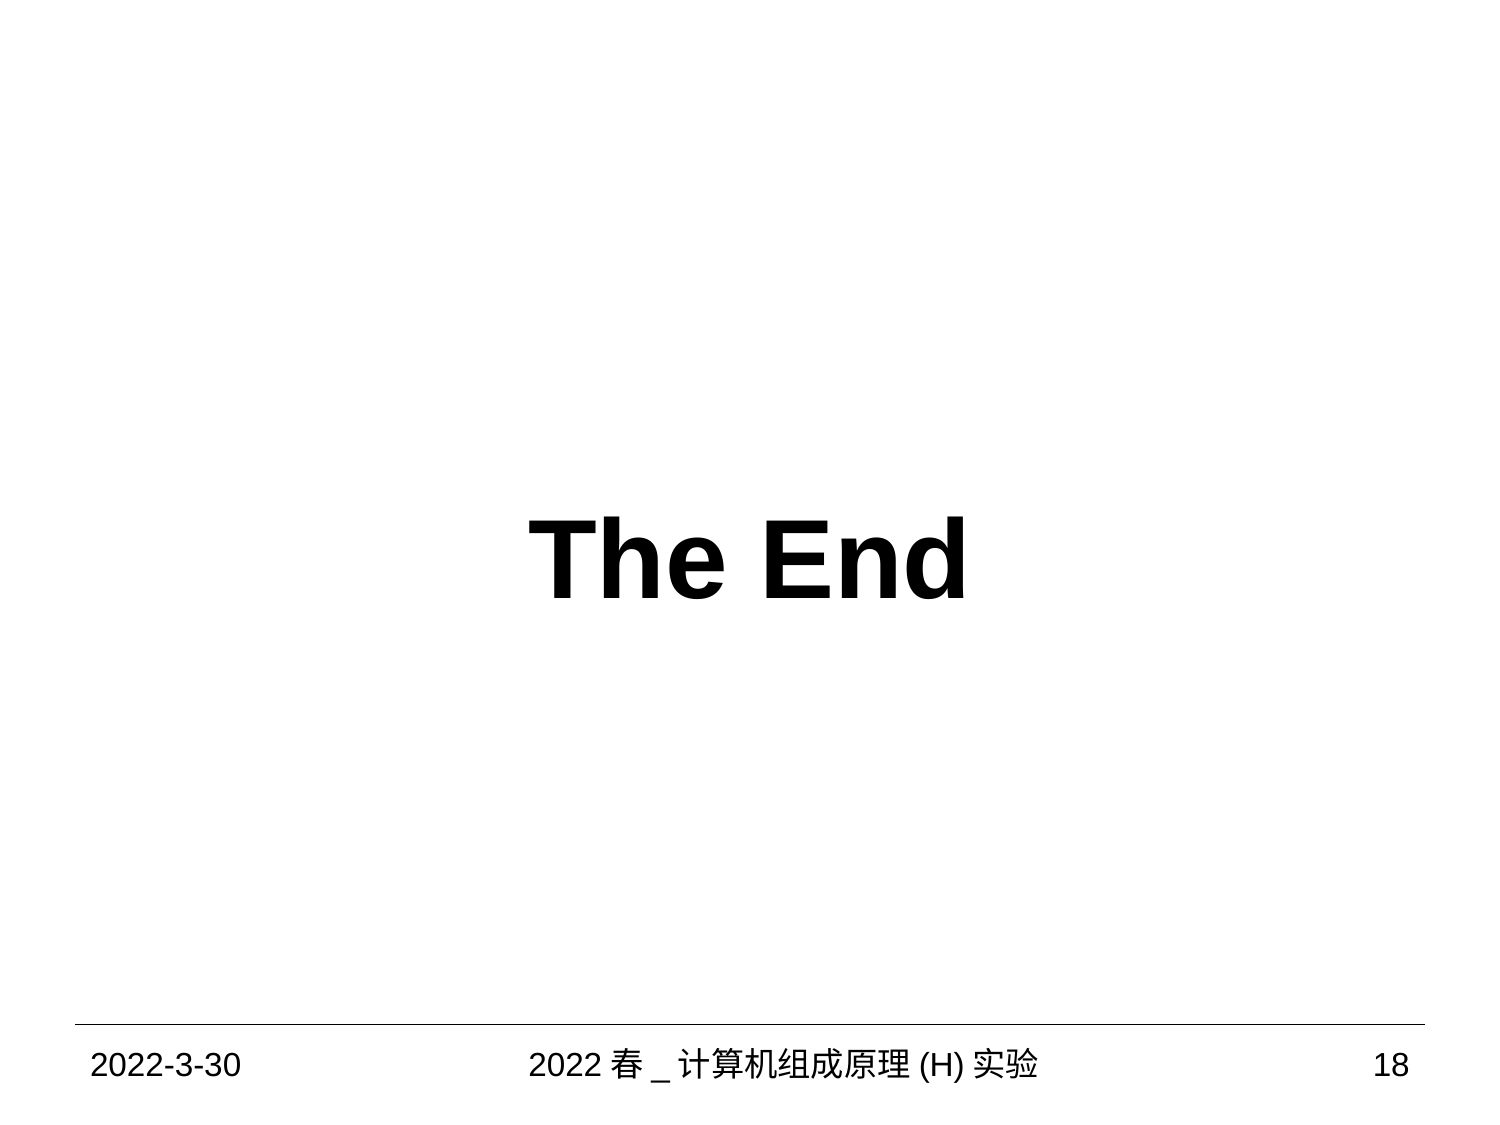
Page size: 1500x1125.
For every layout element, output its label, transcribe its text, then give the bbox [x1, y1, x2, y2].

slide_number 18 [1149, 1024, 1426, 1103]
title The End [75, 432, 1425, 675]
footer 2022春_计算机组成原理(H)实验 [426, 1024, 1149, 1103]
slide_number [74, 1024, 426, 1103]
